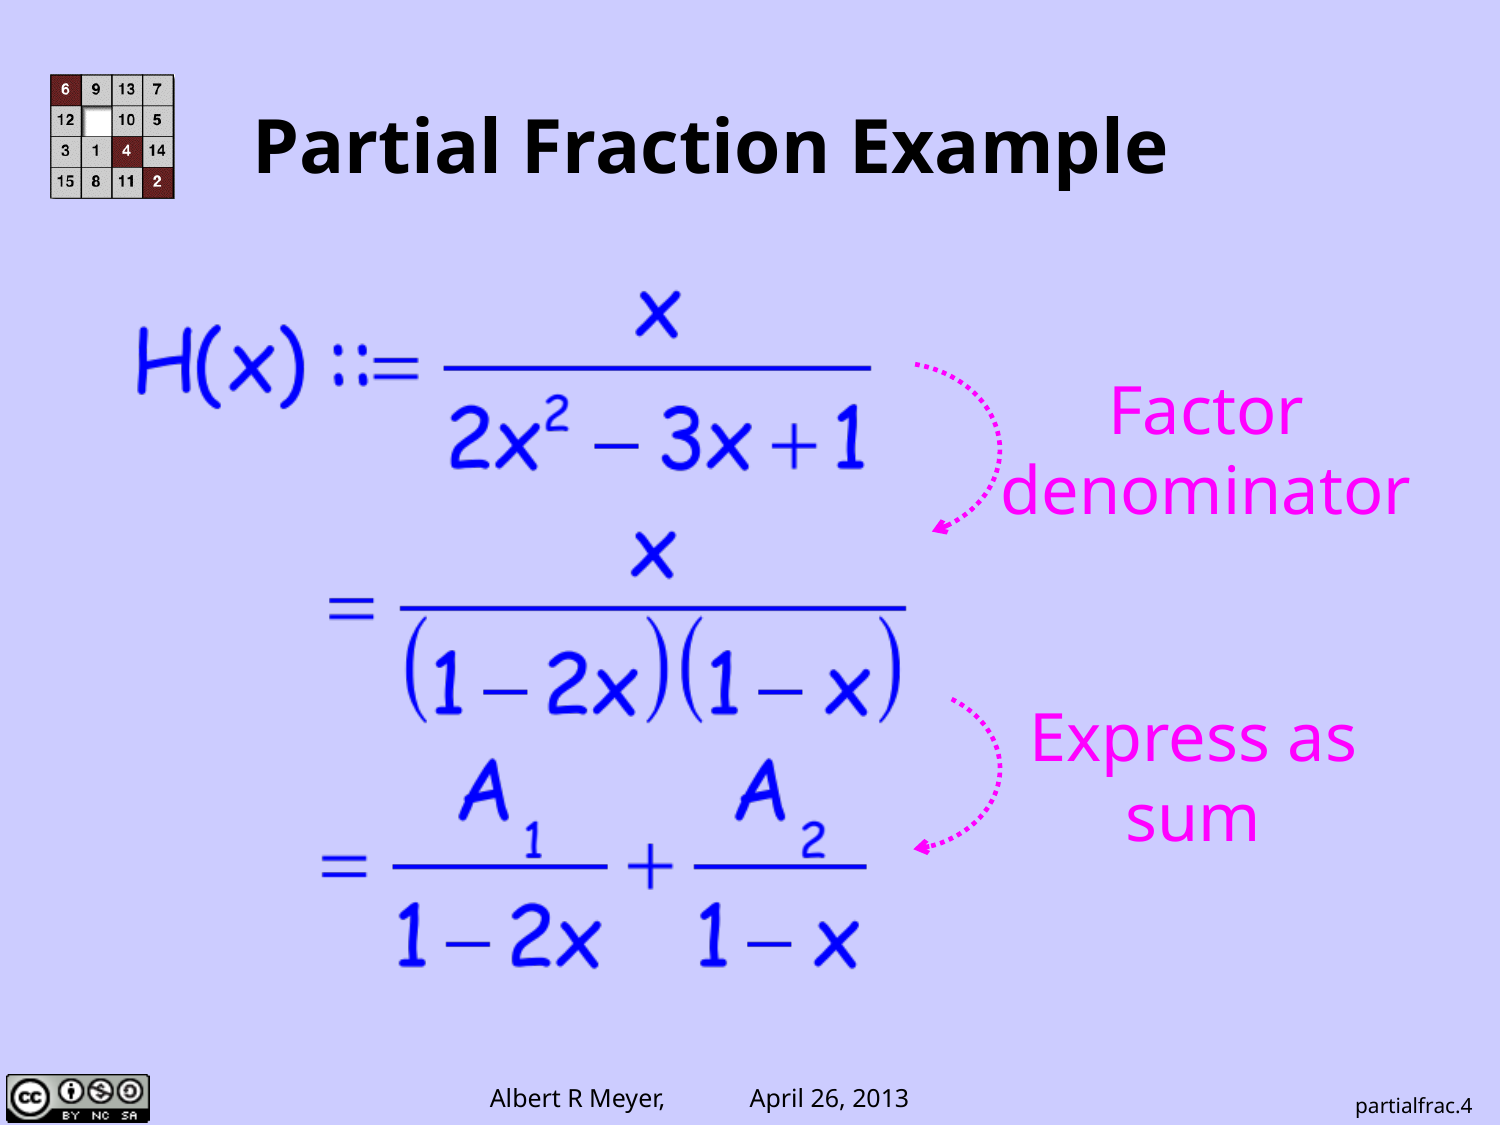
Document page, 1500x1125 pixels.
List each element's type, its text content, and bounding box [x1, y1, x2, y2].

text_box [133, 239, 874, 474]
picture [6, 1074, 150, 1123]
slide_number partialfrac.4 [1049, 1084, 1488, 1125]
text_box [799, 687, 1426, 865]
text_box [123, 722, 868, 971]
title Partial Fraction Example [237, 49, 1476, 238]
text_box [787, 360, 1438, 538]
picture [50, 74, 175, 199]
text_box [129, 479, 908, 721]
